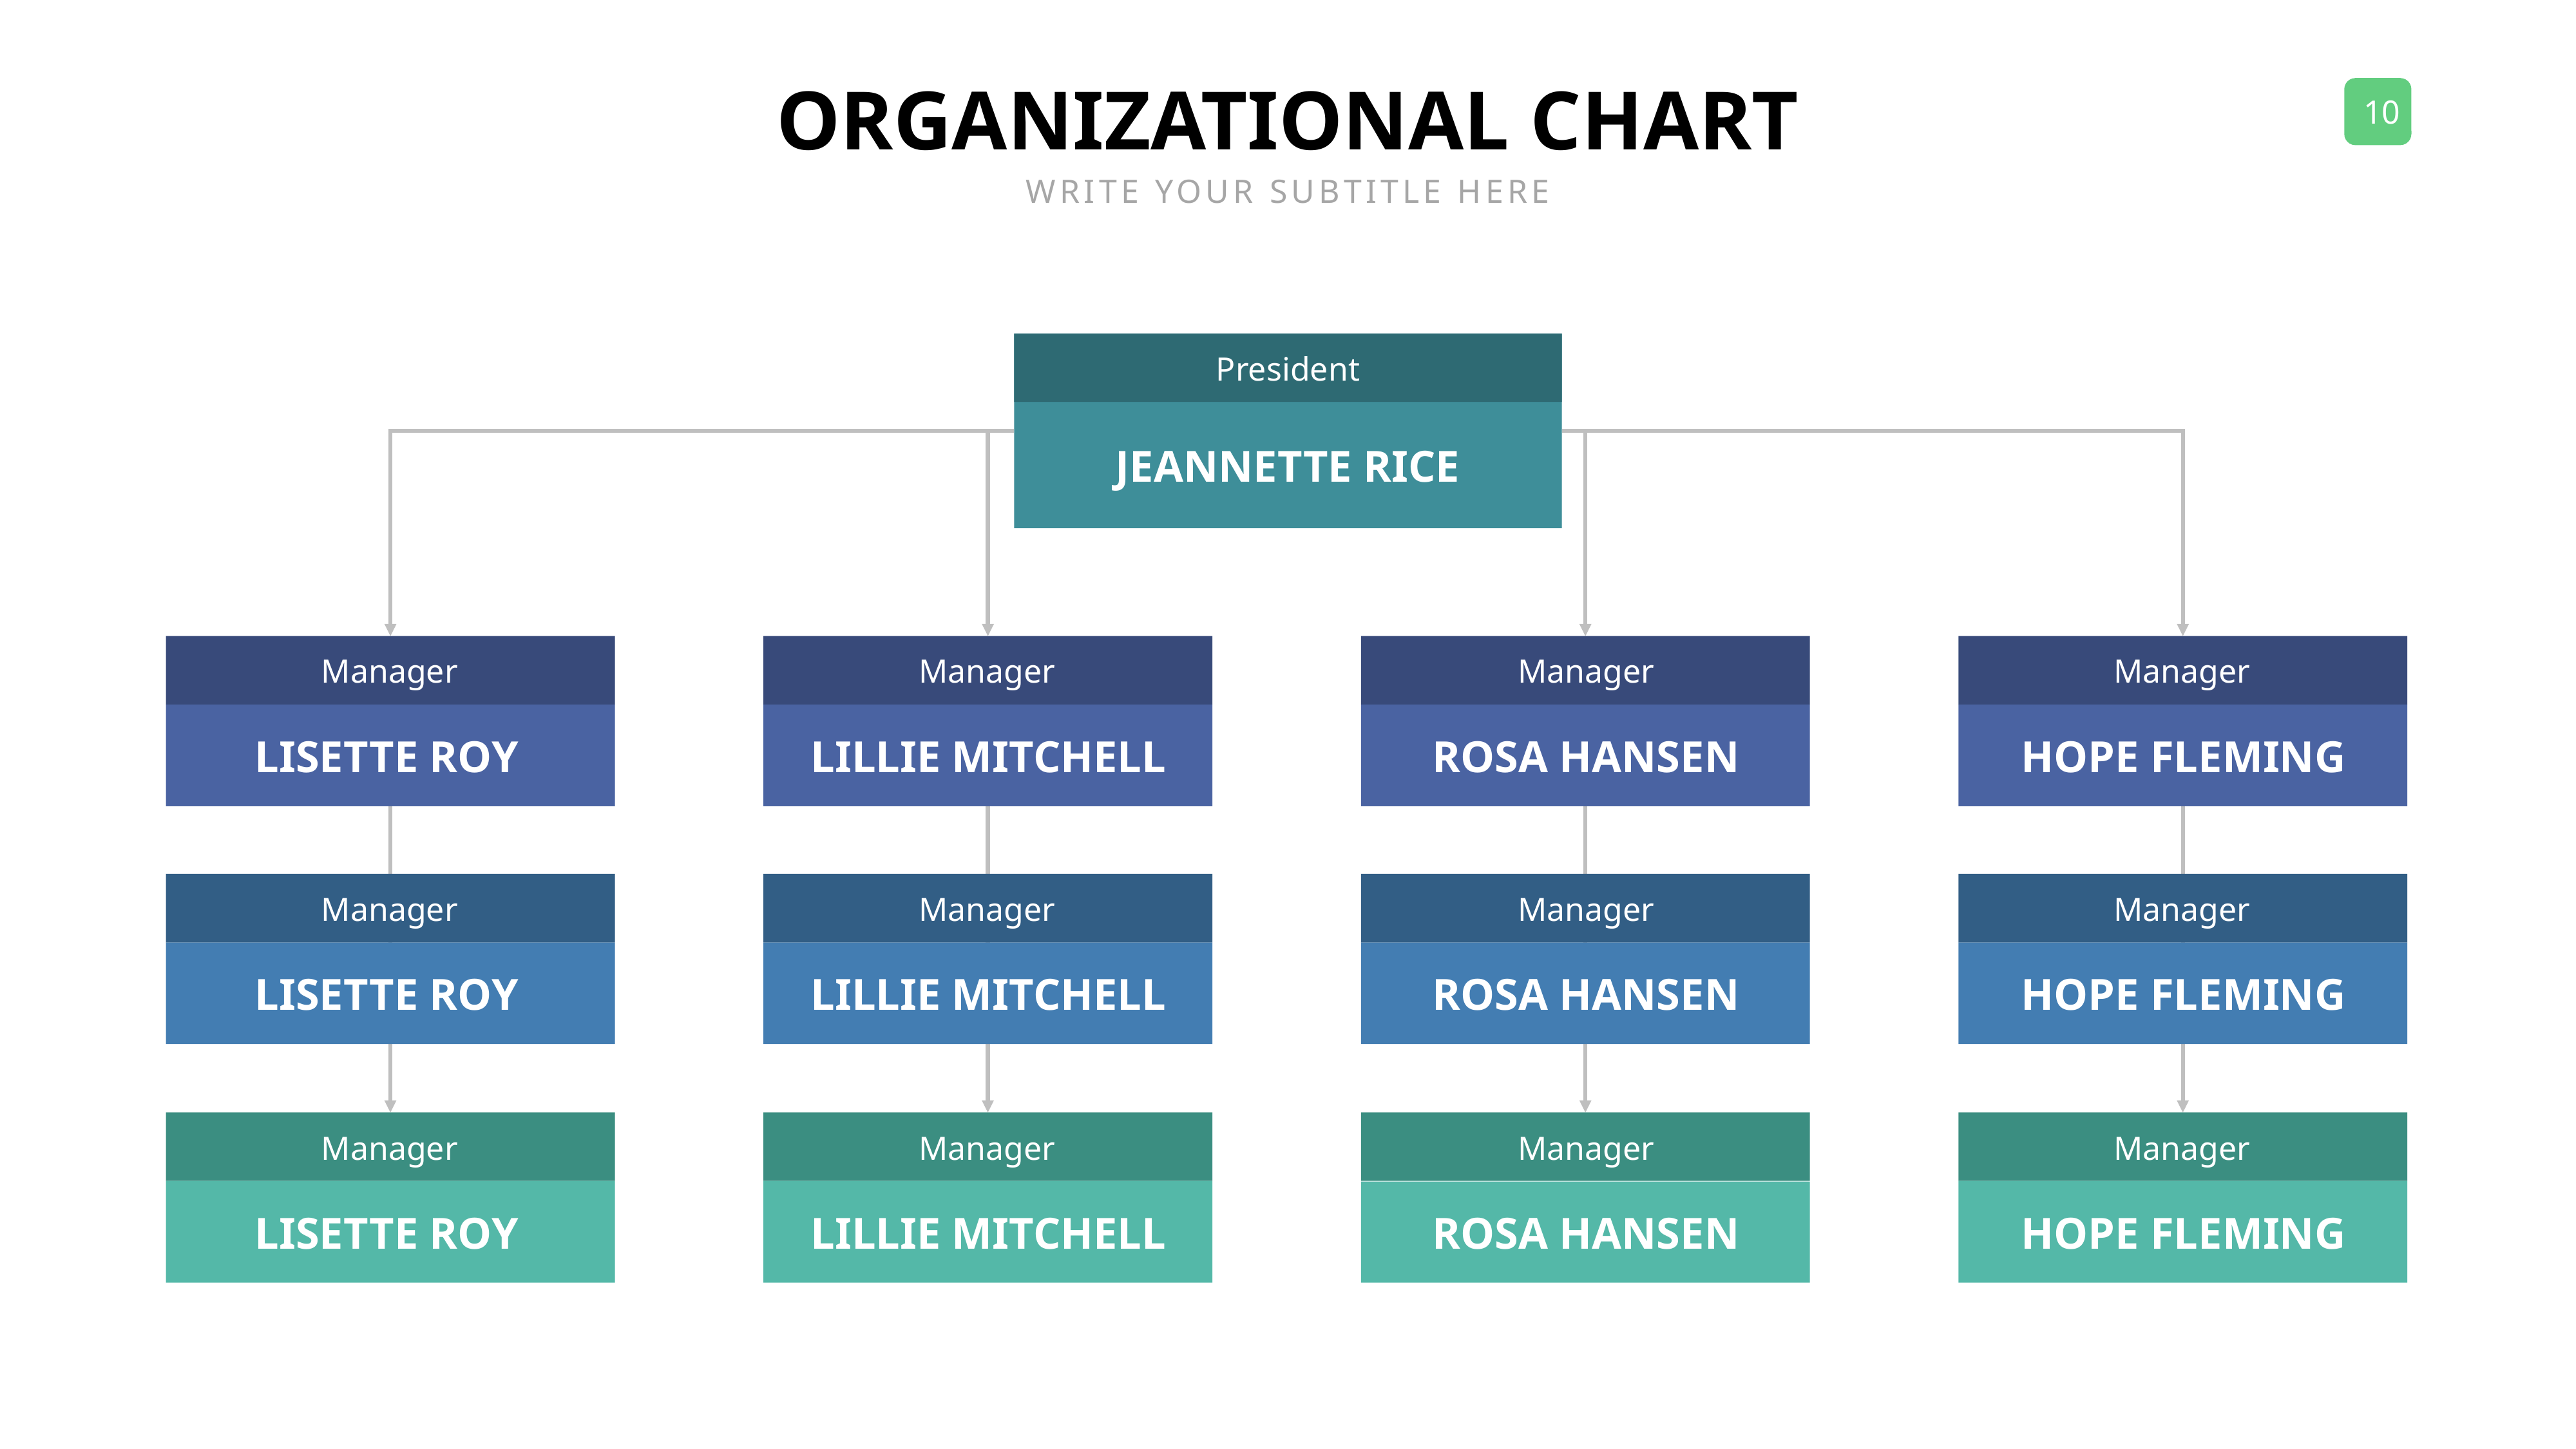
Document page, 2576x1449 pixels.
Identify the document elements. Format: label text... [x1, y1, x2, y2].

text_box [1958, 1112, 2408, 1181]
text_box President [1206, 343, 1369, 392]
text_box LISETTE ROY [245, 962, 529, 1024]
text_box ROSA HANSEN [1422, 724, 1750, 786]
text_box Manager [1508, 1123, 1665, 1172]
text_box Manager [2104, 645, 2260, 694]
text_box Manager [2104, 884, 2260, 933]
text_box Manager [1508, 645, 1665, 694]
text_box LISETTE ROY [245, 1201, 529, 1262]
text_box [1360, 873, 1810, 943]
text_box [1360, 943, 1810, 1045]
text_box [1586, 430, 2183, 636]
text_box [166, 705, 615, 806]
text_box HOPE FLEMING [2011, 962, 2356, 1024]
text_box JEANNETTE RICE [1106, 434, 1470, 496]
text_box HOPE FLEMING [2011, 724, 2356, 786]
text_box [1958, 873, 2408, 943]
text_box [763, 943, 1213, 1045]
text_box Manager [909, 1123, 1065, 1172]
text_box ORGANIZATIONAL CHART [767, 64, 1809, 171]
text_box ROSA HANSEN [1422, 1201, 1750, 1262]
text_box Manager [909, 884, 1065, 933]
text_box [987, 430, 1015, 636]
text_box [1958, 943, 2408, 1045]
text_box [1360, 705, 1810, 806]
text_box Manager [1508, 884, 1665, 933]
text_box [1360, 636, 1810, 705]
text_box [166, 943, 615, 1045]
text_box LILLIE MITCHELL [801, 1201, 1176, 1262]
text_box [763, 1181, 1213, 1283]
text_box [763, 873, 1213, 943]
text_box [390, 430, 987, 636]
text_box [166, 1181, 615, 1283]
text_box [763, 1112, 1213, 1181]
text_box [1360, 1112, 1810, 1181]
text_box [1958, 636, 2408, 705]
text_box Manager [312, 1123, 468, 1172]
text_box [1958, 1181, 2408, 1283]
text_box [1958, 705, 2408, 806]
text_box LILLIE MITCHELL [801, 962, 1176, 1024]
text_box Manager [312, 884, 468, 933]
text_box [1014, 402, 1562, 529]
text_box LILLIE MITCHELL [801, 724, 1176, 786]
text_box [166, 636, 615, 705]
text_box ROSA HANSEN [1422, 962, 1750, 1024]
text_box [1014, 333, 1562, 402]
text_box Manager [2104, 1123, 2260, 1172]
text_box LISETTE ROY [245, 724, 529, 786]
text_box [166, 1112, 615, 1181]
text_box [1561, 430, 1586, 636]
text_box [763, 636, 1213, 705]
text_box [166, 873, 615, 943]
text_box HOPE FLEMING [2011, 1201, 2356, 1262]
text_box Manager [312, 645, 468, 694]
text_box [1360, 1181, 1810, 1283]
text_box WRITE YOUR SUBTITLE HERE [1016, 166, 1560, 215]
text_box [763, 705, 1213, 806]
text_box Manager [909, 645, 1065, 694]
